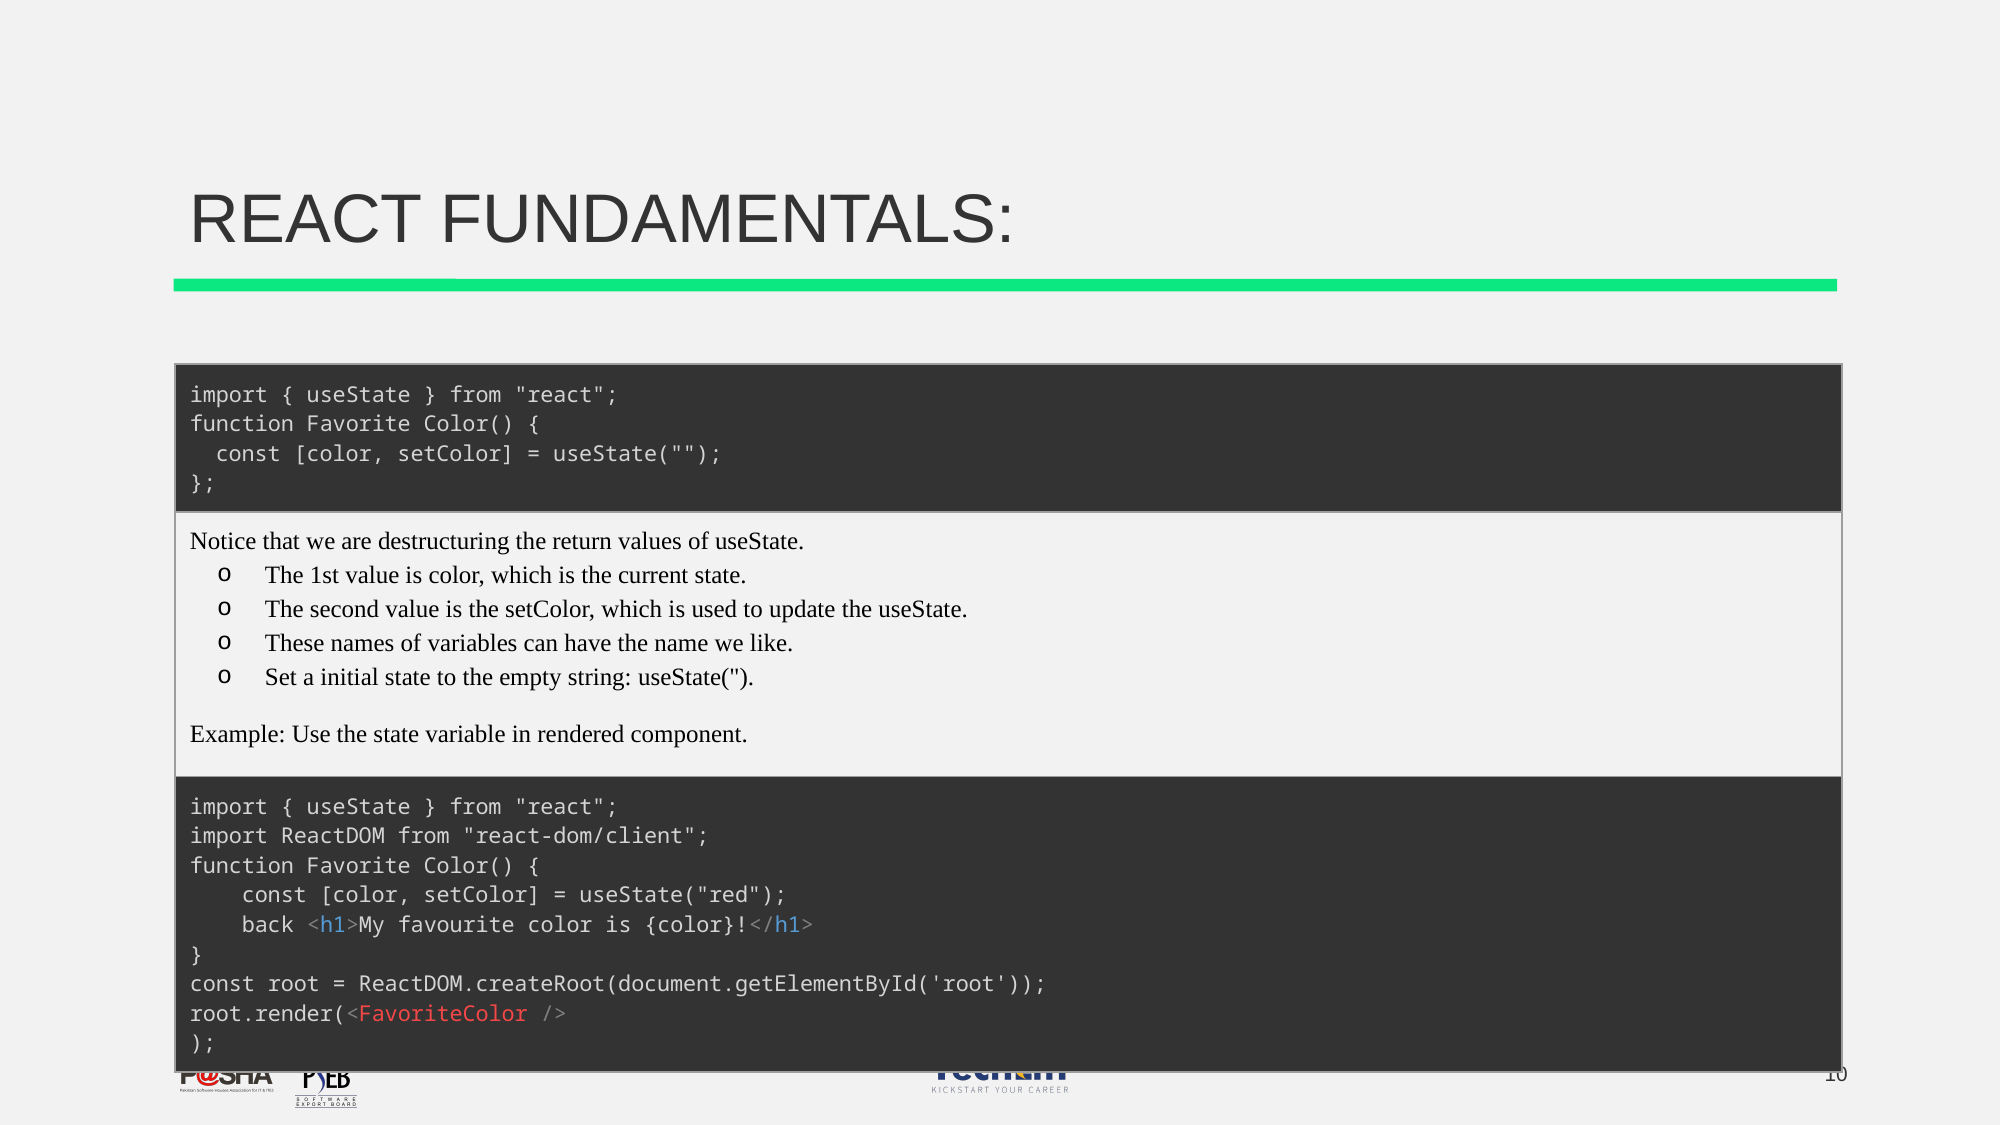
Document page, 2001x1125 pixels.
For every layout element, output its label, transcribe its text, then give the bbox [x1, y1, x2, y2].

table_cell import { useState } from "react"; import ReactDOM from "react-dom/client"; function Favorite Color() { const [color, setColor] = useState("red"); back <h1>My favourite color is {color}!</h1> } const root = ReactDOM.createRoot(document.getElementById('root')); root.render(<FavoriteColor /> ); [176, 777, 1841, 1071]
title REACT FUNDAMENTALS: [174, 167, 1825, 265]
table_cell Notice that we are destructuring the return values of useState. The 1st value is color, which is the current state. The second value is the setColor, which is used to update the useState. These names of variables can have the name we like. Set a initial state to the empty string: useState("). Example: Use the state variable in rendered component. [176, 513, 1841, 776]
slide_number ‹#› [1412, 1042, 1863, 1103]
picture [932, 1073, 1068, 1093]
picture [180, 1073, 274, 1093]
table_header import { useState } from "react"; function Favorite Color() { const [color, setColor] = useState(""); }; [176, 365, 1841, 511]
picture [295, 1073, 357, 1108]
